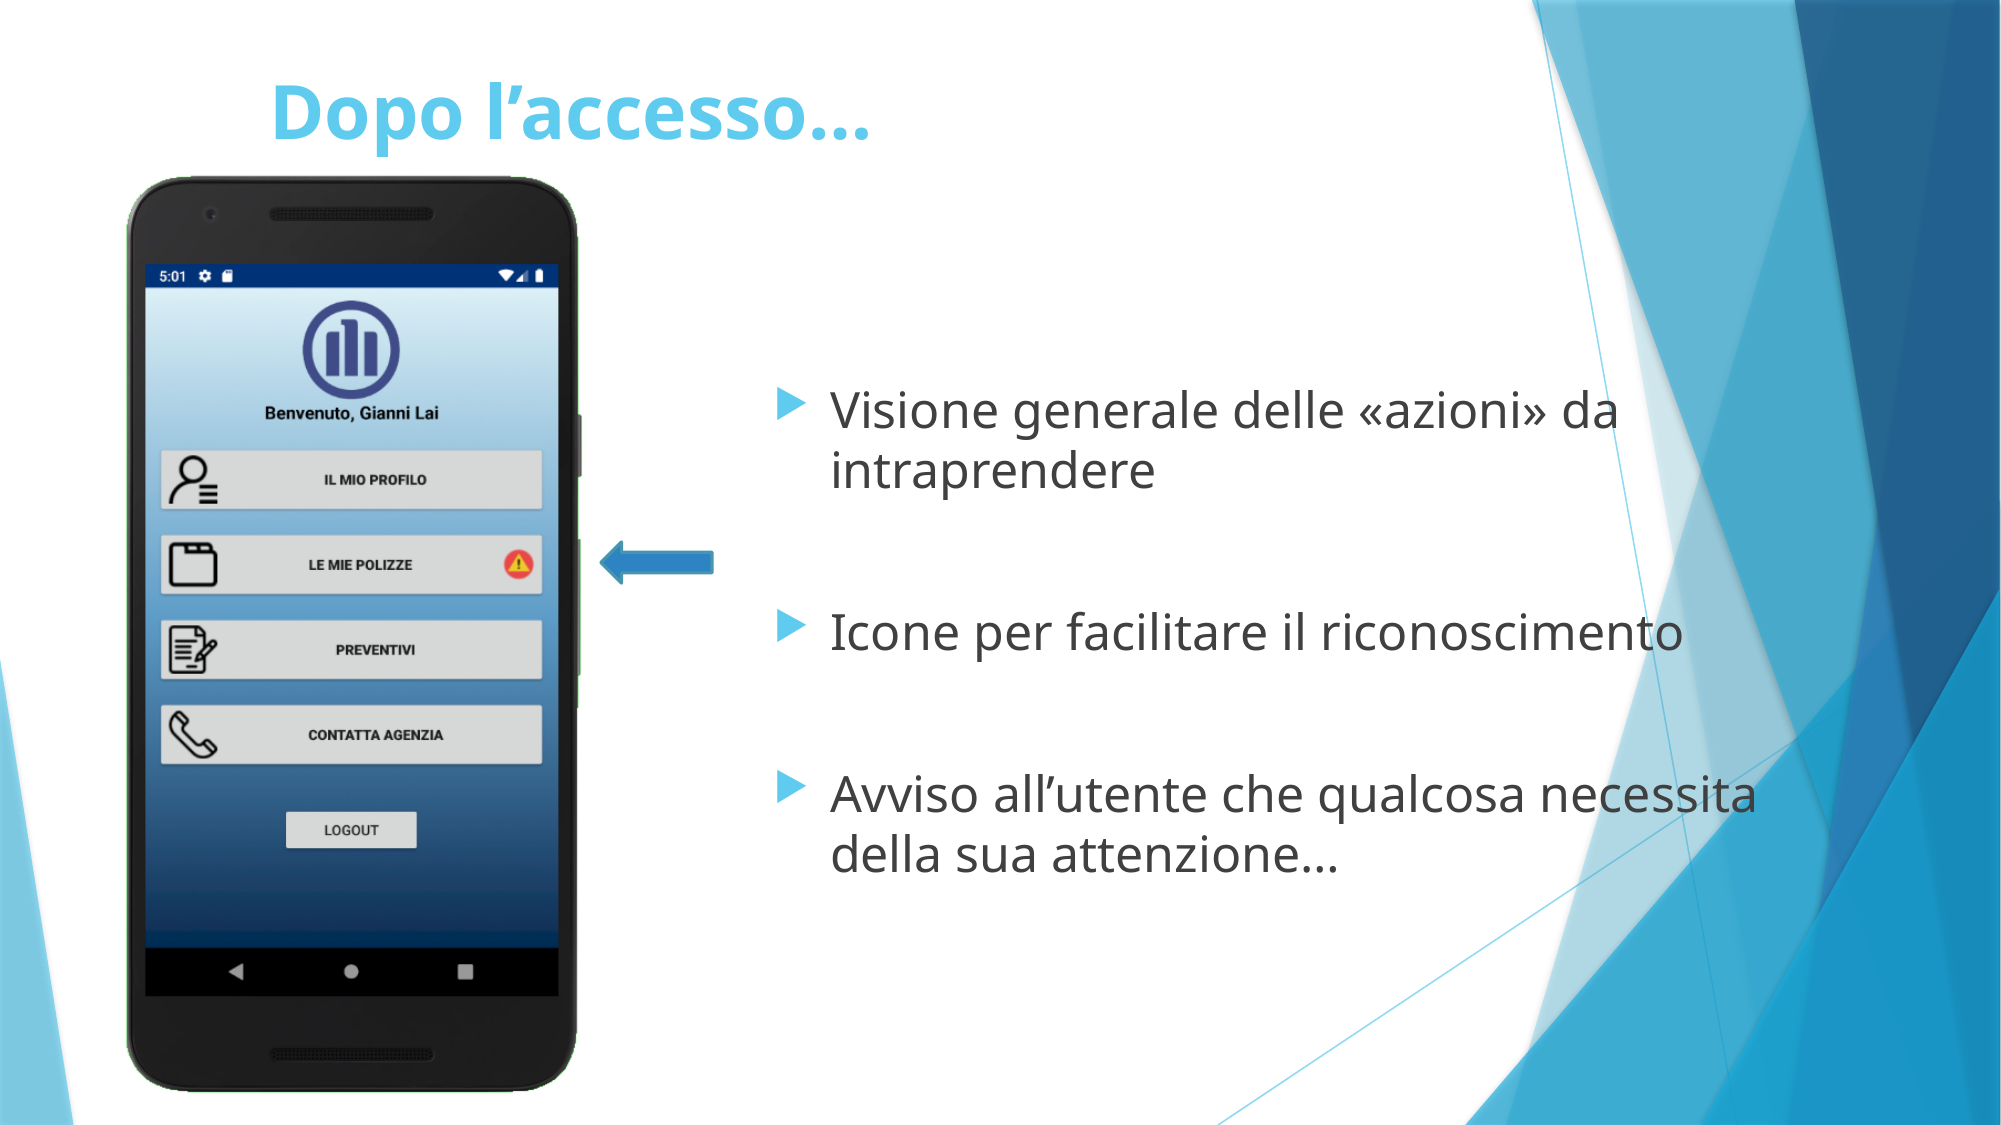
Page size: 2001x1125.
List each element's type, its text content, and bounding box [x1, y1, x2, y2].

list Visione generale delle «azioni» da intraprendere Icone per facilitare il riconoscimento Avviso all’utente che qualcosa necessita della sua attenzione… [758, 371, 1835, 1046]
text_box [599, 540, 714, 585]
title Dopo l’accesso… [254, 57, 1665, 274]
picture [120, 167, 585, 1101]
